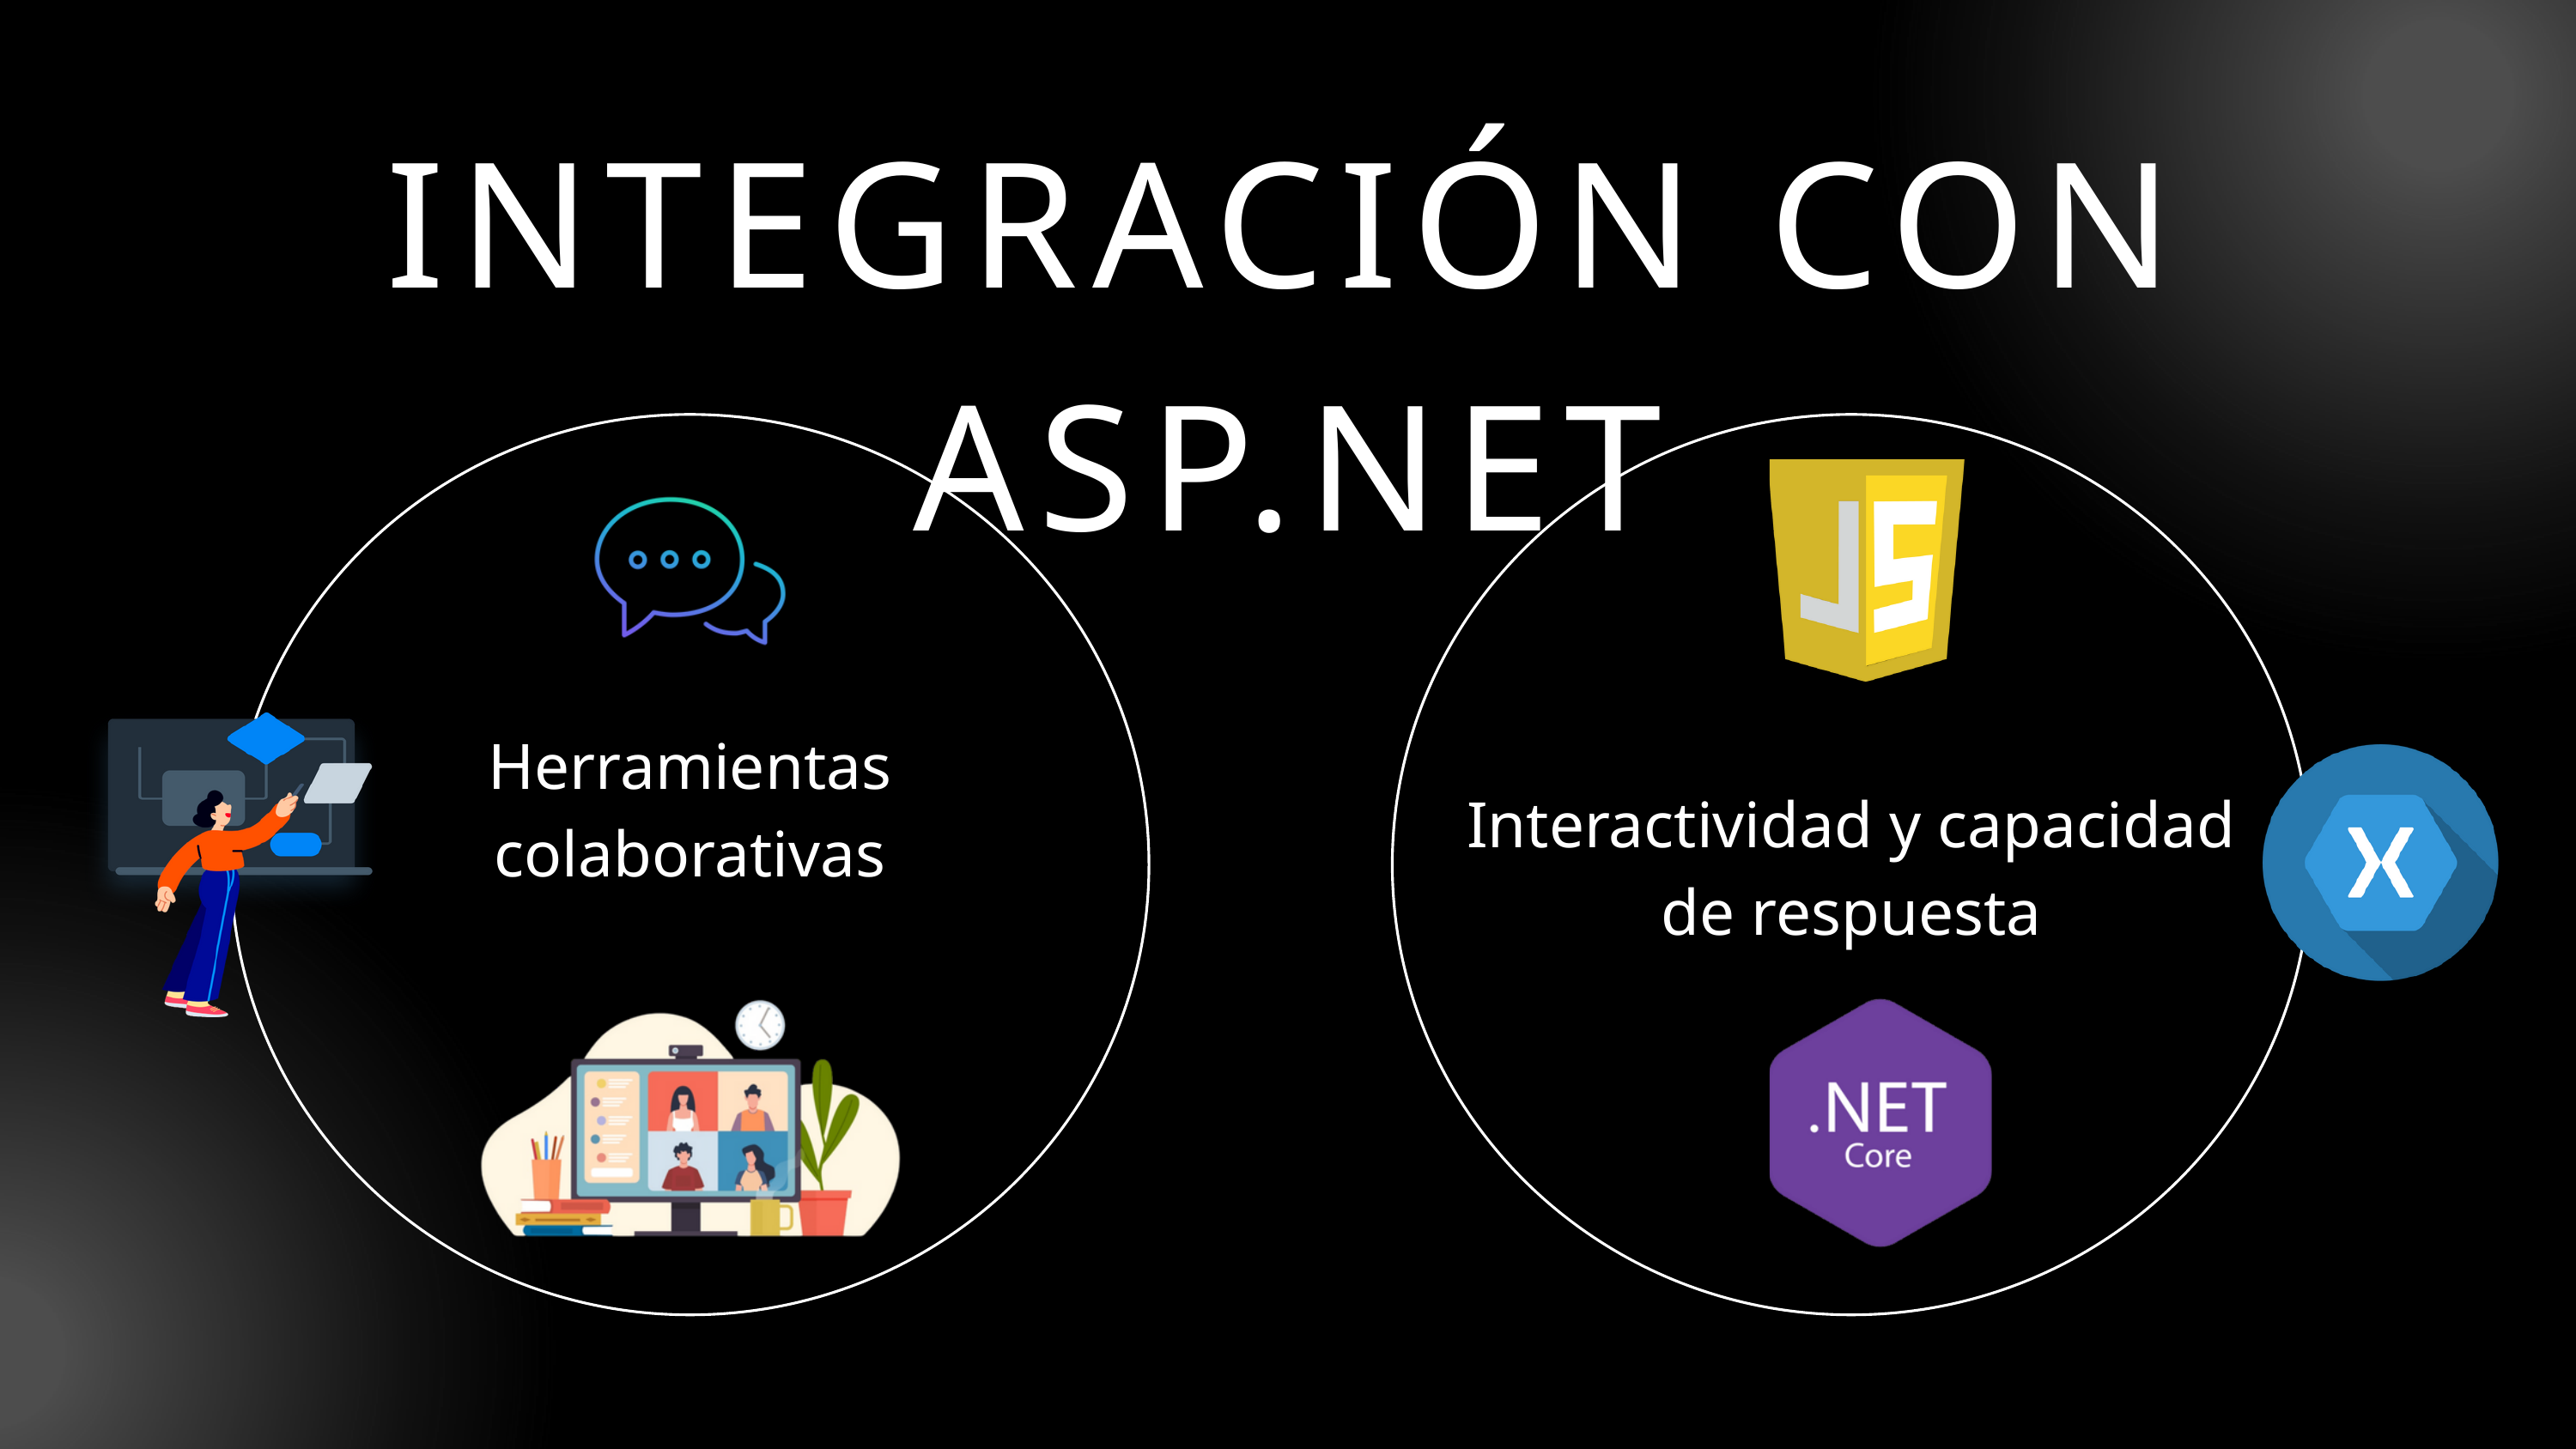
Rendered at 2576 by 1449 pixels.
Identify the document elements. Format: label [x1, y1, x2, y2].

text_box [0, 0, 2576, 1449]
